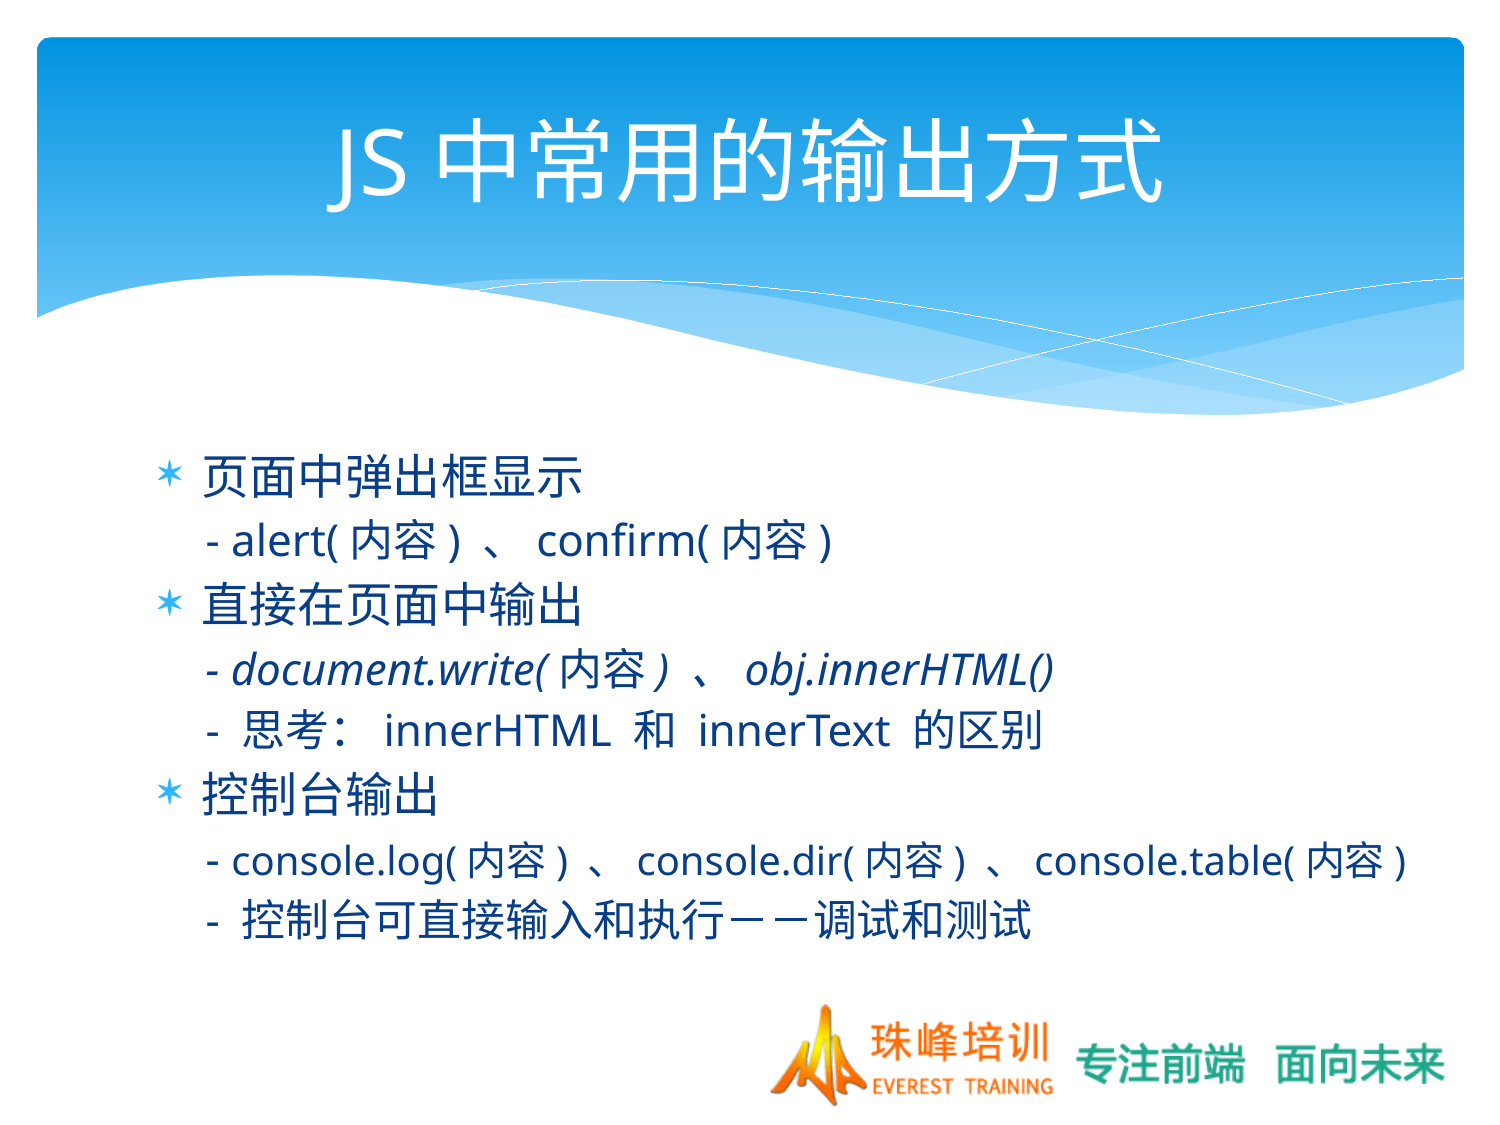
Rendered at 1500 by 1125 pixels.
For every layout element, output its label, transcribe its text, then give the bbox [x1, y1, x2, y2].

picture [761, 1004, 1465, 1108]
list 页面中弹出框显示 - alert(内容) 、confirm(内容) 直接在页面中输出 - document.write(内容) 、obj.innerHTML() - 思考：innerHTML 和 innerText 的区别 控制台输出 - console.log(内容) 、console.dir(内容) 、console.table(内容) - 控制台可直接输入和执行－－调试和测试 [143, 438, 1425, 1005]
title JS中常用的输出方式 [75, 55, 1425, 261]
